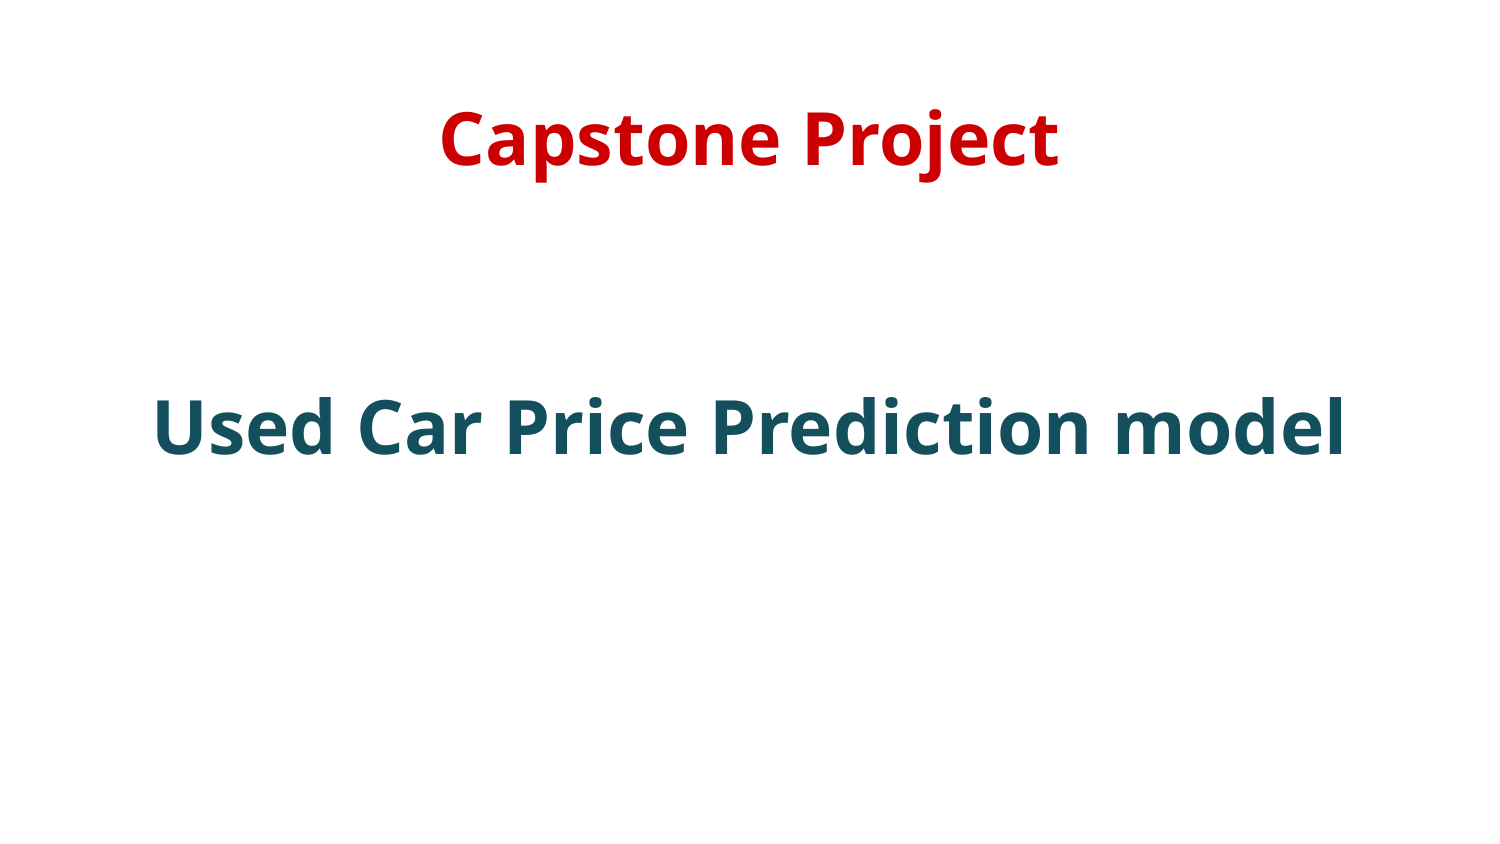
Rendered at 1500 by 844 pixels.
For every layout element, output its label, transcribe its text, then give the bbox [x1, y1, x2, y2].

title Capstone Project [51, 71, 1449, 202]
subtitle Used Car Price Prediction model [51, 359, 1449, 740]
